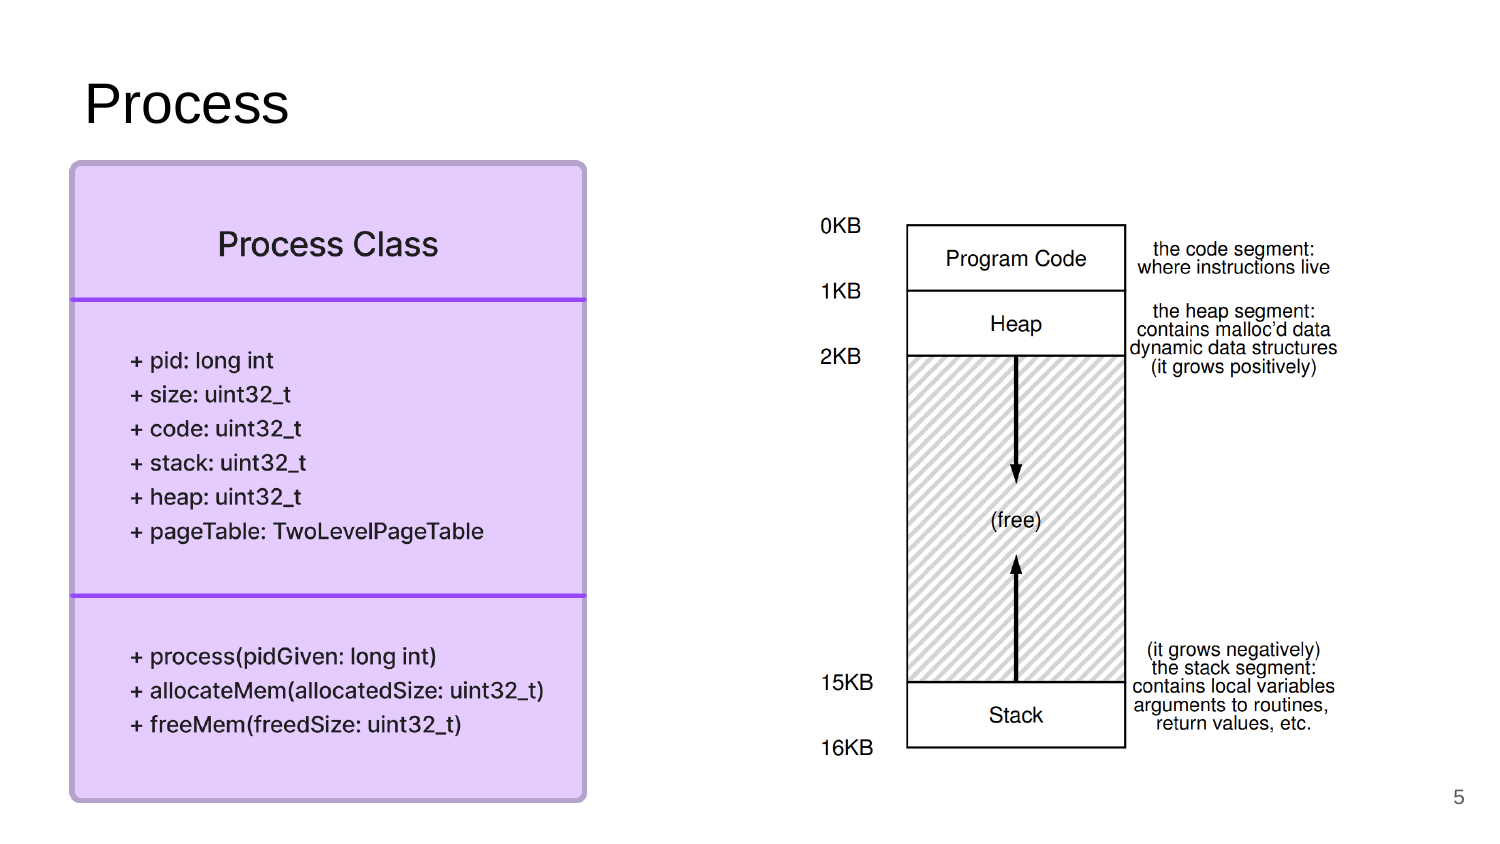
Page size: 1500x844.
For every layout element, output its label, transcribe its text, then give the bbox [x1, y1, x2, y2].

slide_number ‹#› [1389, 764, 1480, 830]
title Process [69, 57, 1467, 152]
picture [749, 176, 1444, 776]
picture [68, 160, 587, 804]
